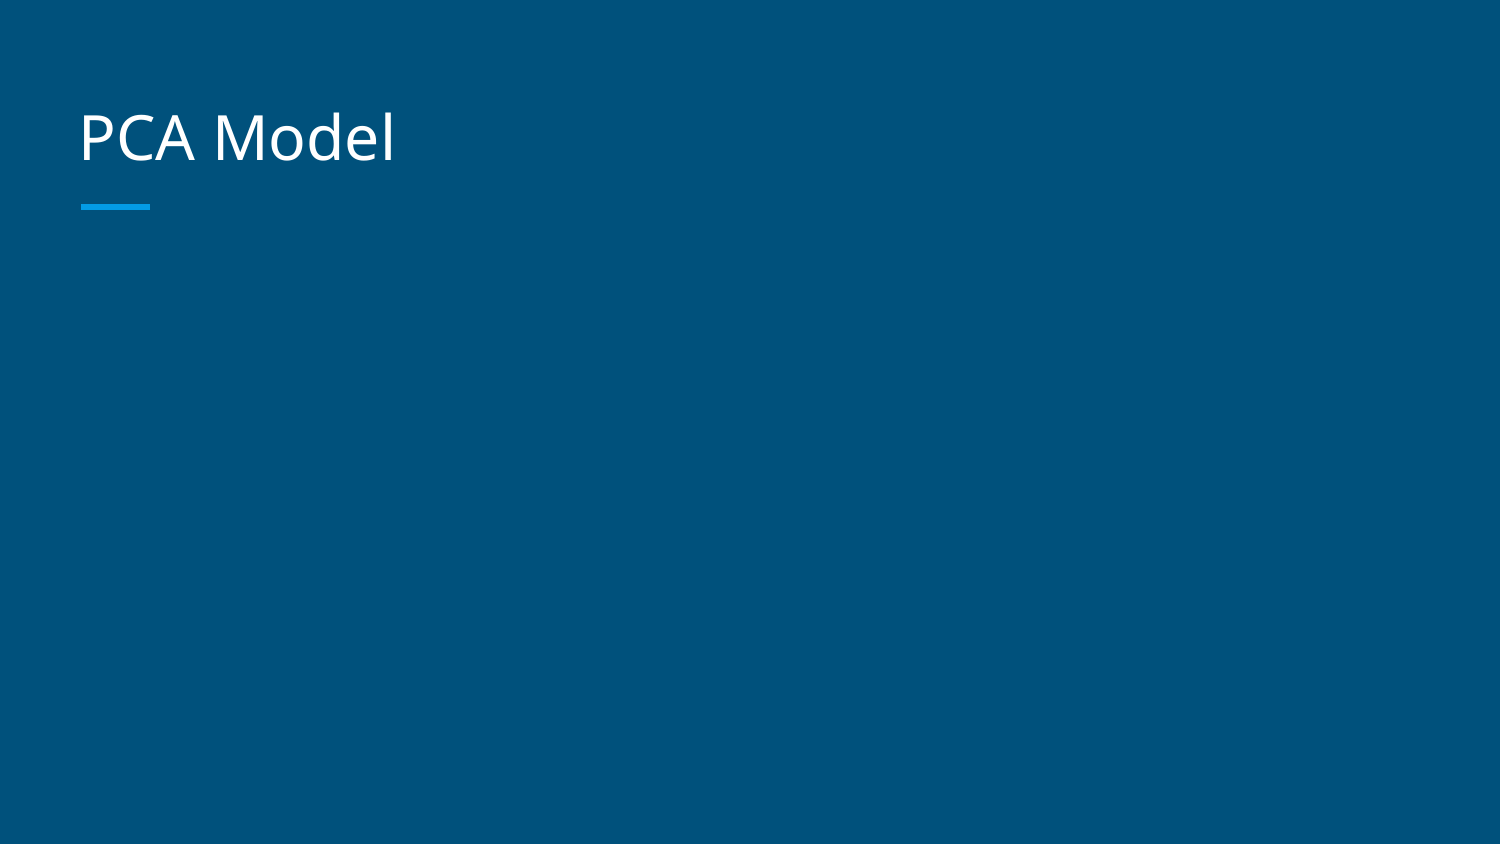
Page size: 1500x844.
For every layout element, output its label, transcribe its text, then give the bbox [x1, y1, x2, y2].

title PCA Model [63, 75, 1437, 188]
